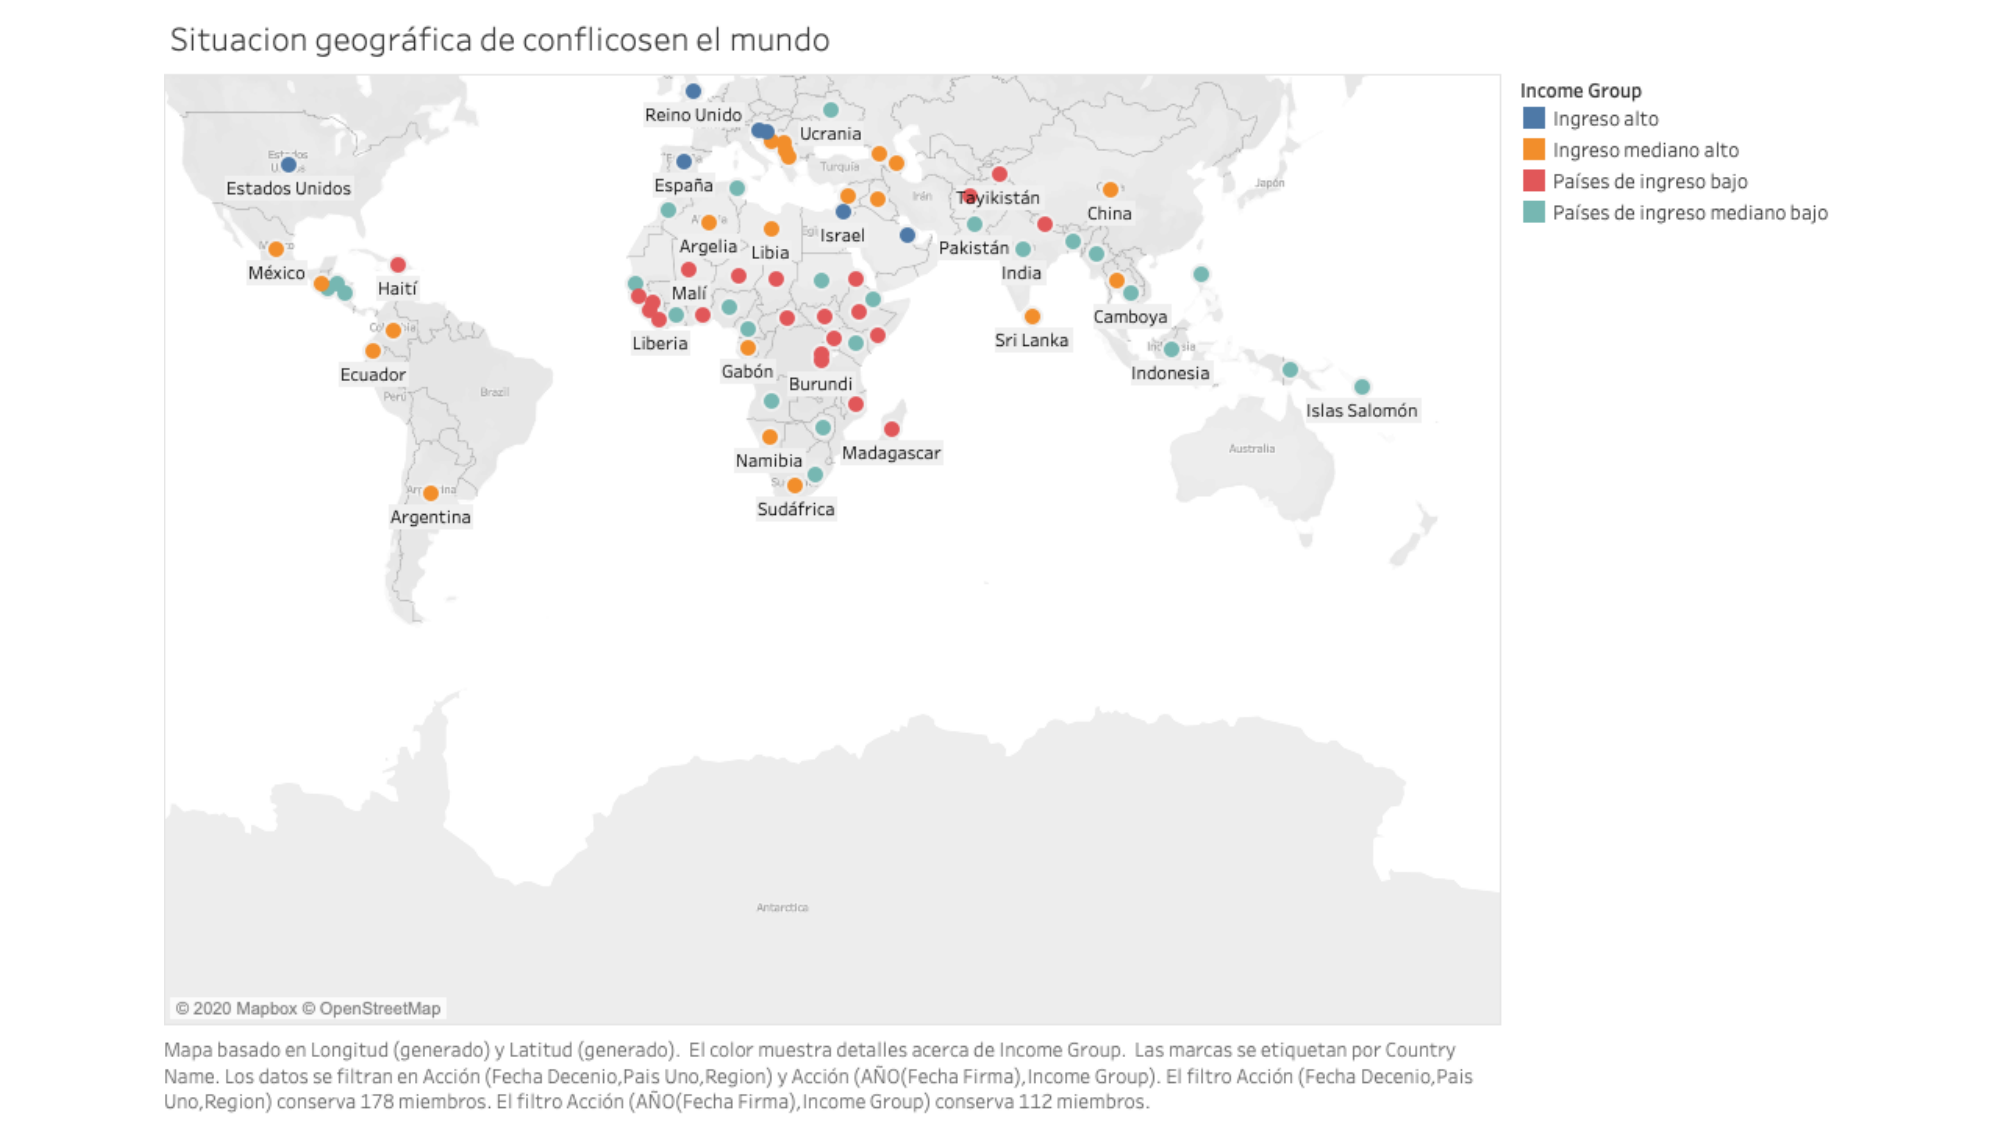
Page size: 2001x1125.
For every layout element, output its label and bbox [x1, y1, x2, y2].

picture [163, 7, 1836, 1118]
